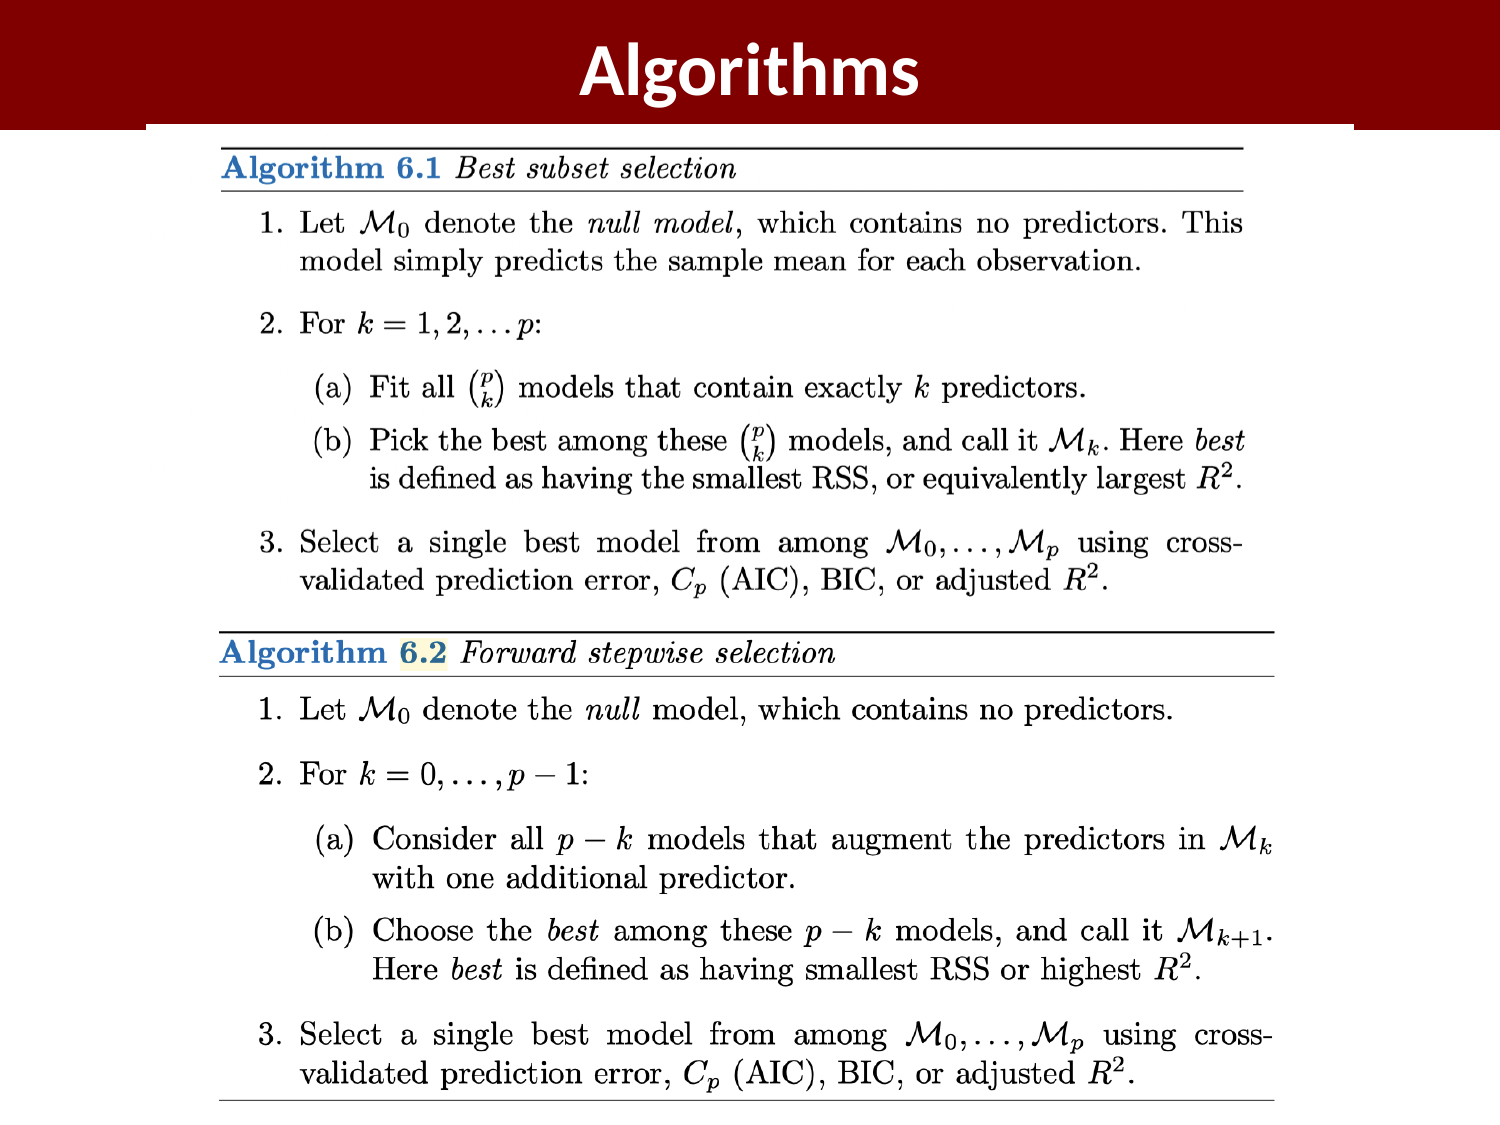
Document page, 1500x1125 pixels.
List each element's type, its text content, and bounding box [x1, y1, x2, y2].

picture [145, 124, 1380, 1125]
title Algorithms [0, 0, 1500, 130]
